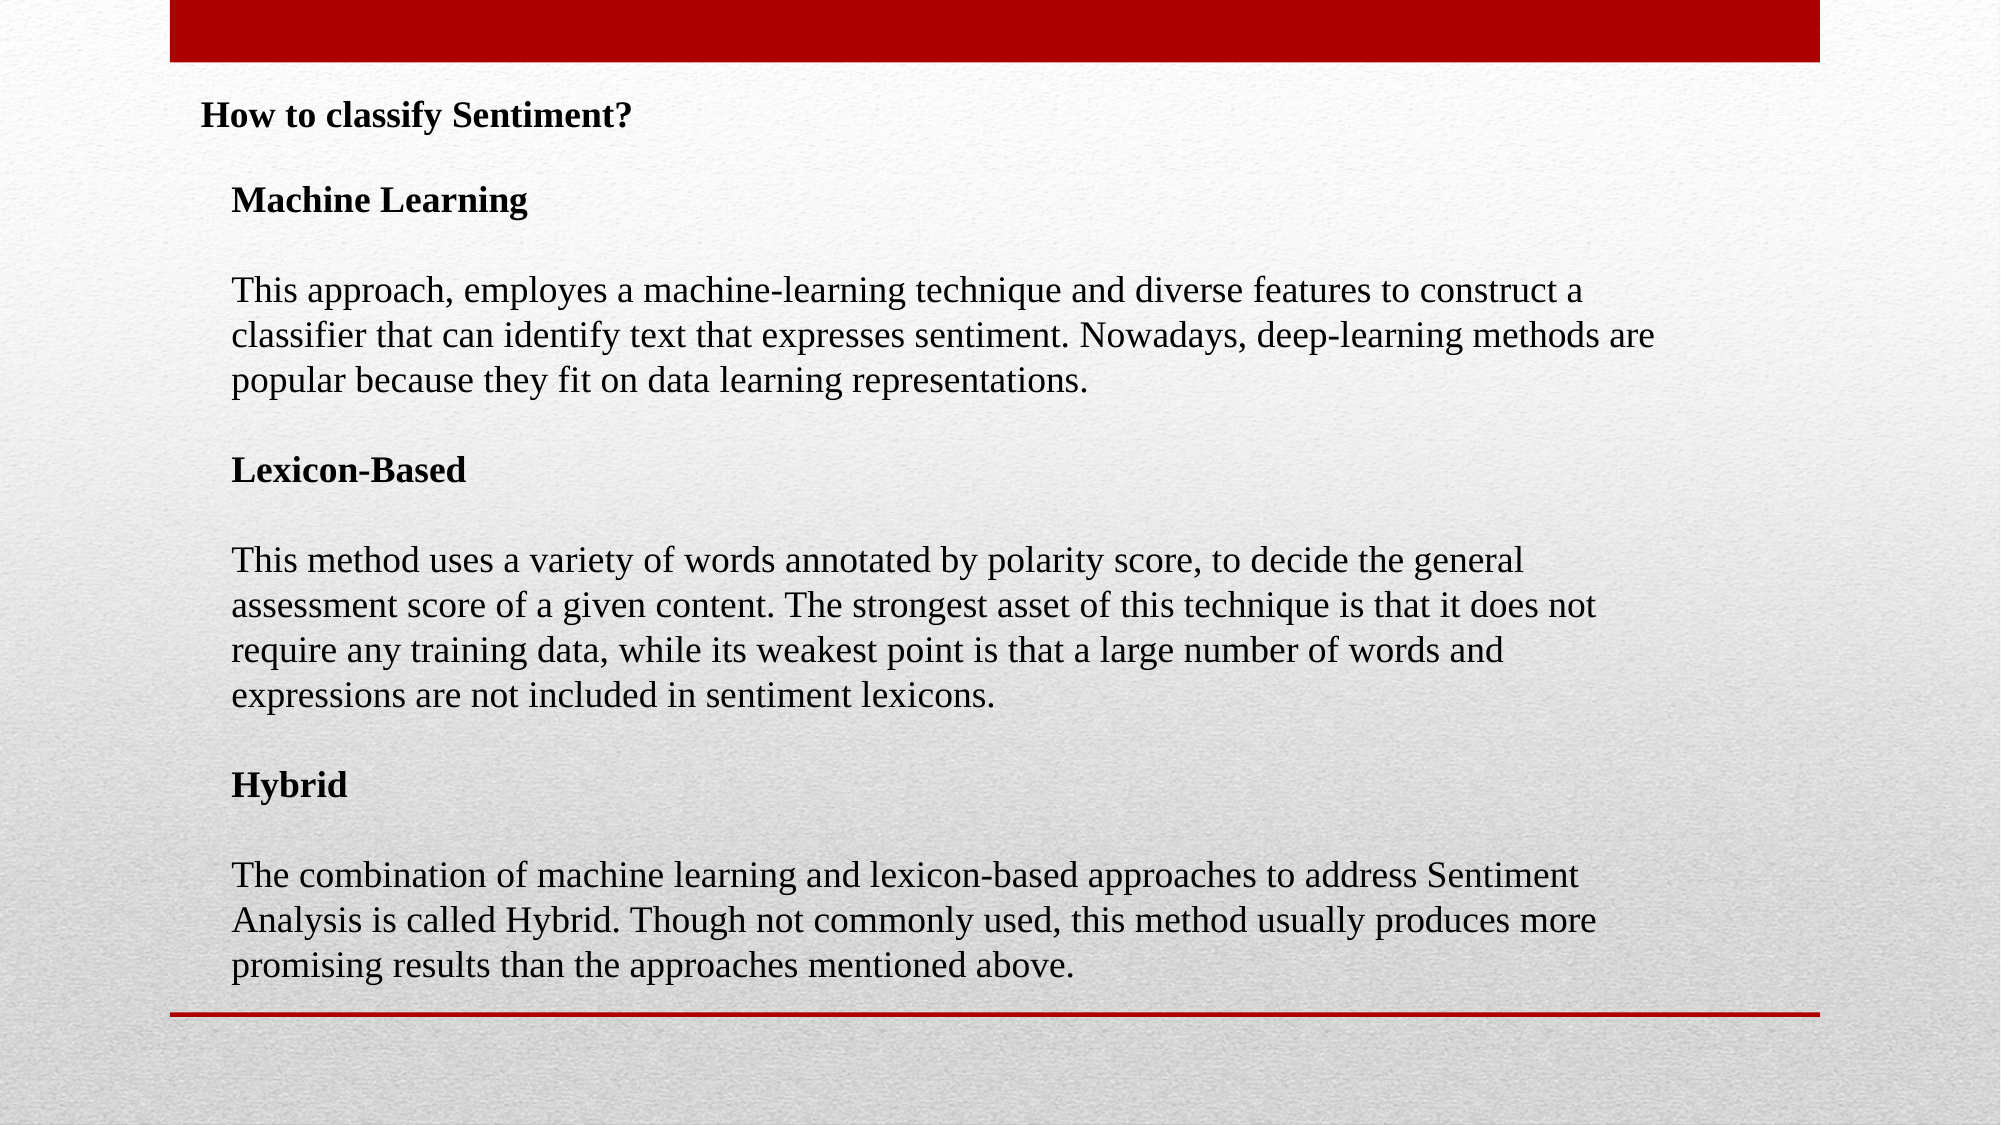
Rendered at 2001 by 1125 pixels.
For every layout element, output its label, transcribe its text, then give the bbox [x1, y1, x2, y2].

text_box Machine Learning This approach, employes a machine-learning technique and diverse features to construct a classifier that can identify text that expresses sentiment. Nowadays, deep-learning methods are popular because they fit on data learning representations. Lexicon-Based This method uses a variety of words annotated by polarity score, to decide the general assessment score of a given content. The strongest asset of this technique is that it does not require any training data, while its weakest point is that a large number of words and expressions are not included in sentiment lexicons. Hybrid The combination of machine learning and lexicon-based approaches to address Sentiment Analysis is called Hybrid. Though not commonly used, this method usually produces more promising results than the approaches mentioned above. [216, 167, 1678, 993]
text_box How to classify Sentiment? [186, 82, 649, 142]
